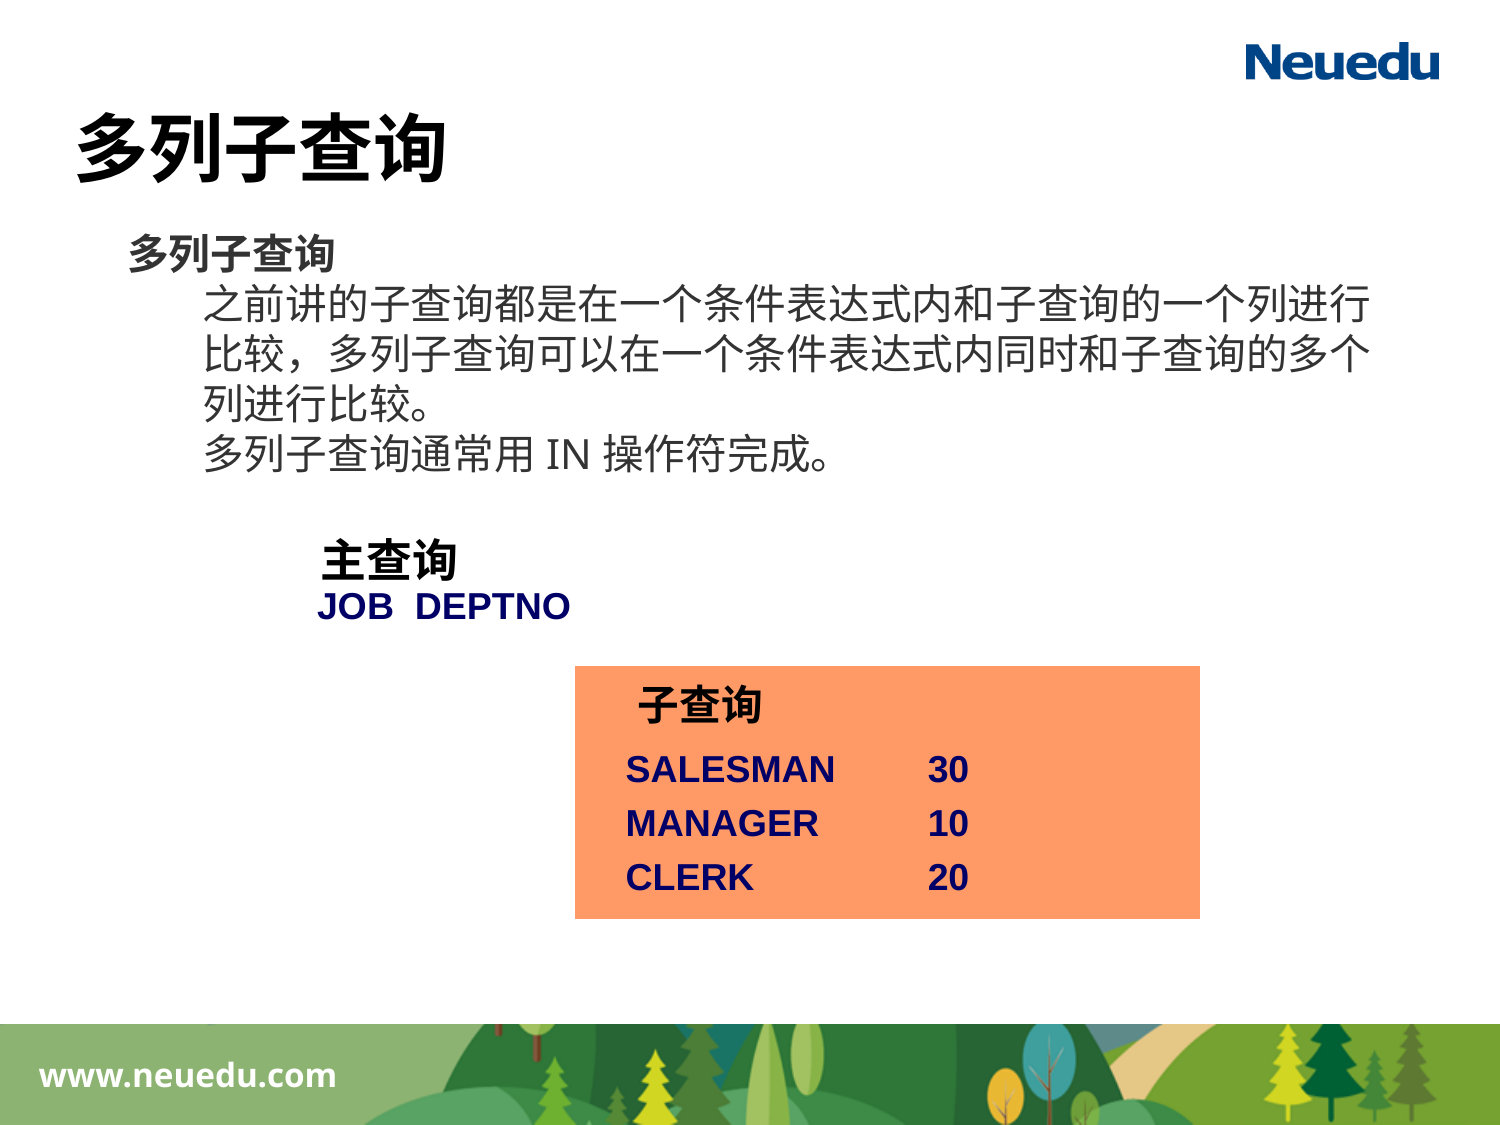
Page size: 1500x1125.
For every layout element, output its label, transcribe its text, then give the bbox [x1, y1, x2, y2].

picture [0, 1024, 1500, 1125]
text_box [779, 666, 1200, 919]
text_box JOB DEPTNO [301, 565, 587, 635]
picture [1246, 42, 1439, 80]
text_box 主查询 [305, 513, 474, 565]
text_box 多列子查询 之前讲的子查询都是在一个条件表达式内和子查询的一个列进行比较，多列子查询可以在一个条件表达式内同时和子查询的多个列进行比较。 多列子查询通常用IN操作符完成。 [112, 220, 1394, 485]
text_box 子查询 [622, 661, 779, 728]
text_box [575, 666, 622, 919]
title 多列子查询 [58, 82, 1256, 211]
text_box SALESMAN 30 MANAGER 10 CLERK 20 [607, 728, 988, 983]
